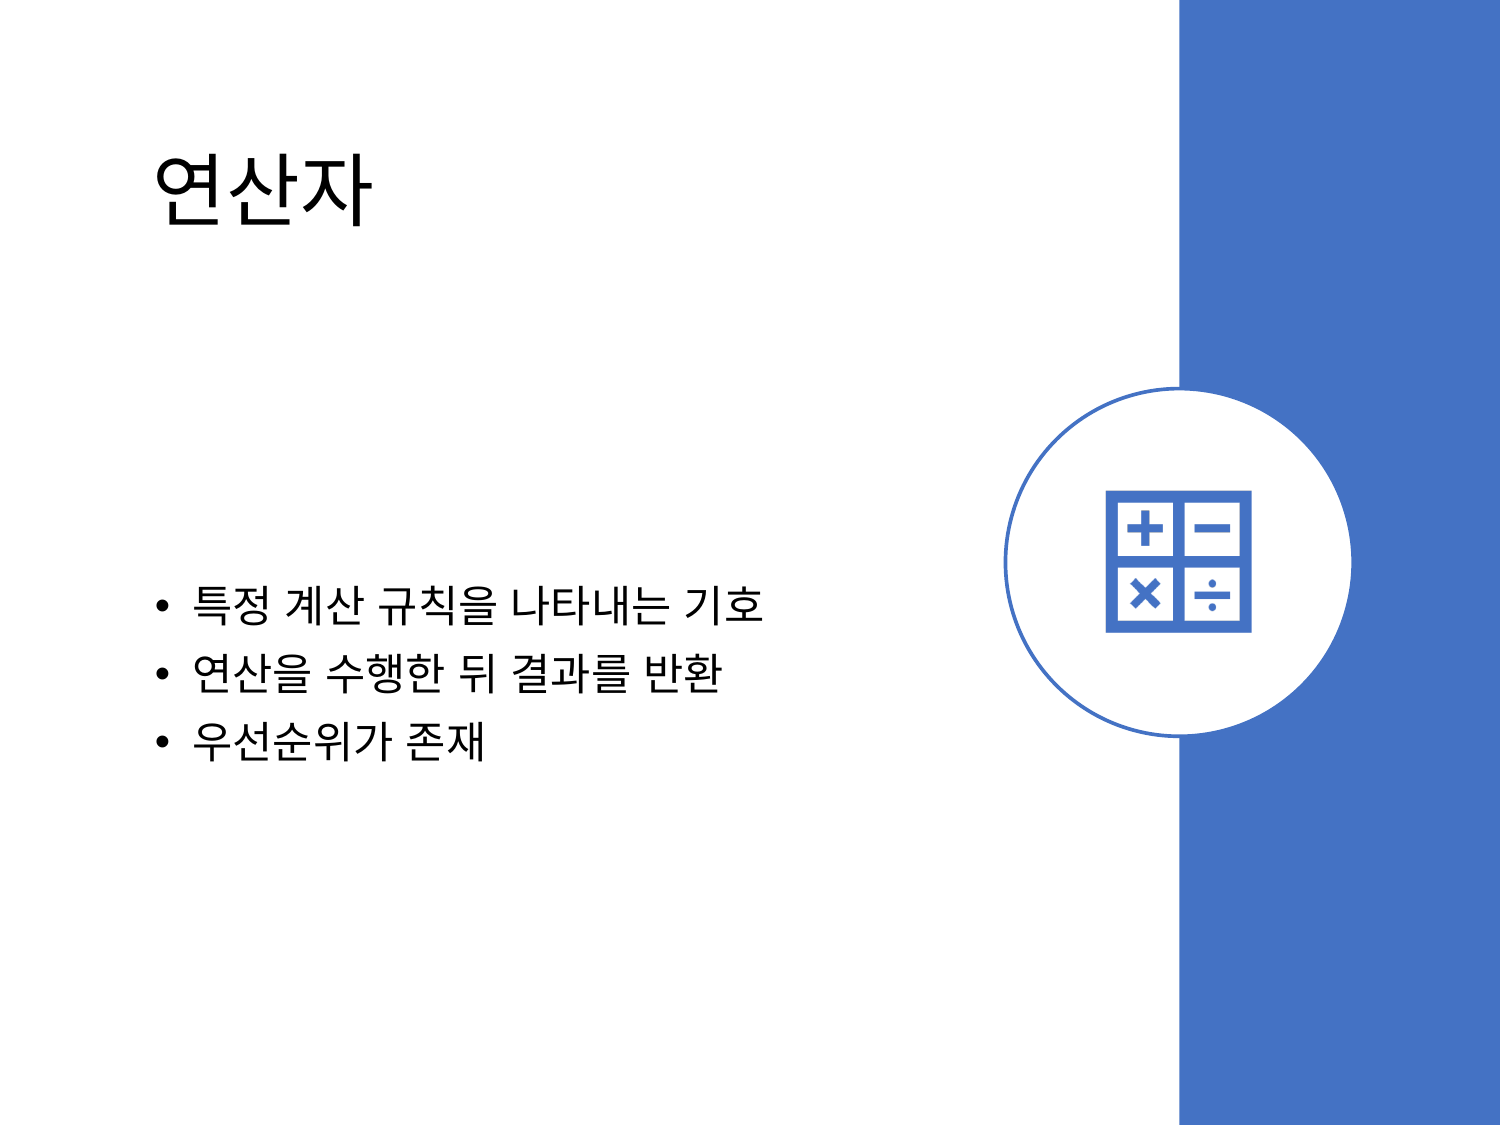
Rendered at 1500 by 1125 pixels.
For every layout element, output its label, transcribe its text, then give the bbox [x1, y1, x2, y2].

list 특정 계산 규칙을 나타내는 기호 연산을 수행한 뒤 결과를 반환 우선순위가 존재 [139, 365, 966, 987]
text_box [1004, 387, 1355, 738]
picture [1086, 469, 1275, 658]
title 연산자 [137, 112, 1058, 276]
text_box [1178, 0, 1500, 1125]
